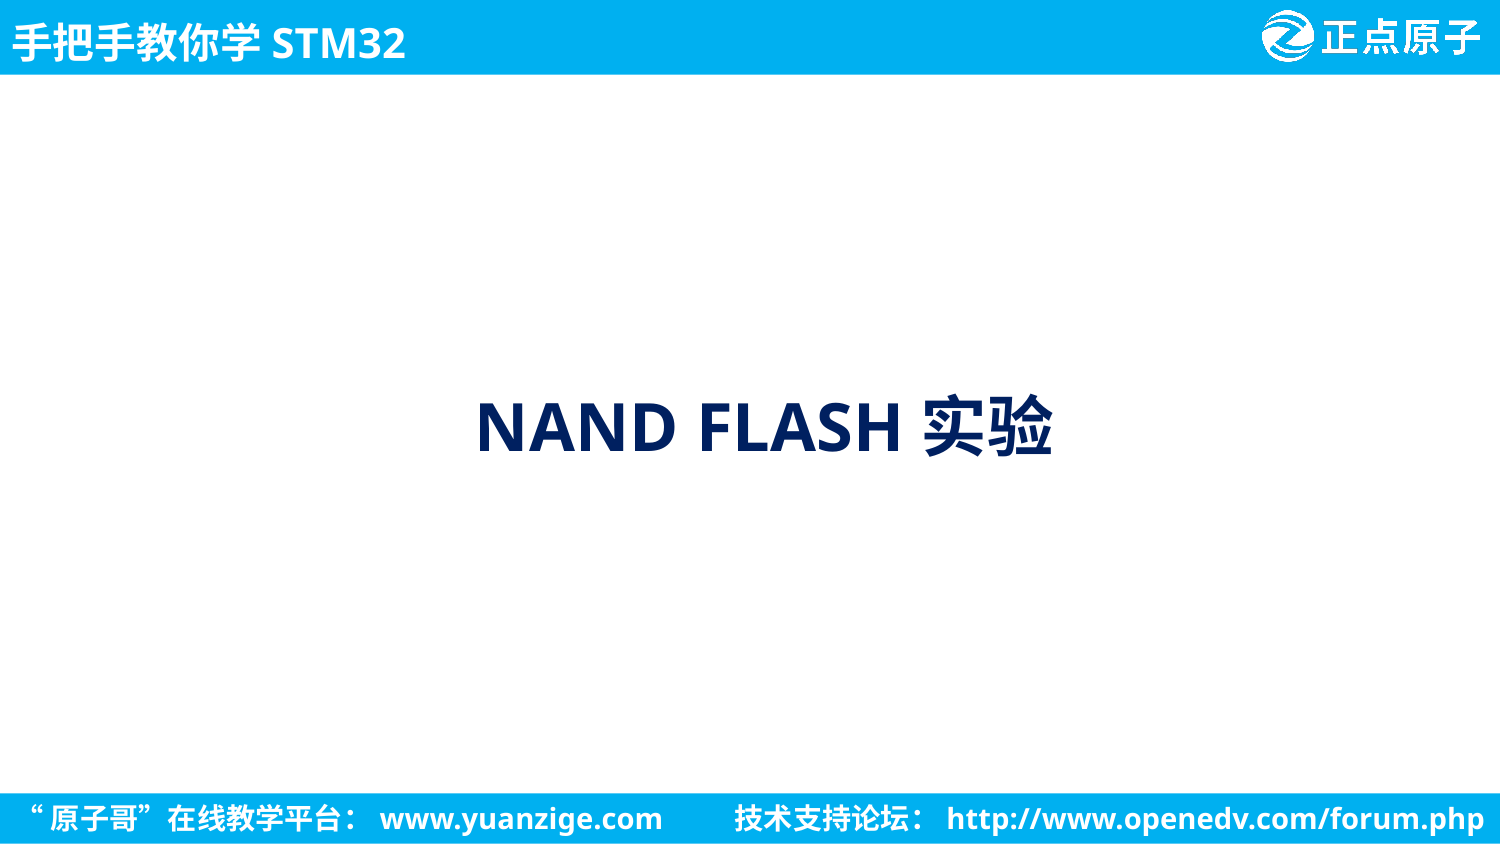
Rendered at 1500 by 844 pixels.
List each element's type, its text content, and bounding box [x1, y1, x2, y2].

text_box 技术支持论坛：http://www.openedv.com/forum.php [560, 793, 1500, 843]
picture [1276, 45, 1301, 53]
text_box NAND FLASH实验 [340, 341, 1190, 468]
picture [1431, 45, 1438, 51]
text_box [0, 0, 1500, 76]
text_box “原子哥”在线教学平台：www.yuanzige.com [0, 793, 560, 843]
picture [1273, 11, 1314, 45]
picture [1323, 21, 1357, 53]
picture [1405, 21, 1438, 54]
text_box 手把手教你学STM32 [0, 0, 967, 75]
picture [1263, 27, 1301, 61]
picture [1391, 46, 1397, 53]
picture [1446, 21, 1479, 54]
picture [1412, 45, 1418, 52]
picture [1368, 19, 1396, 42]
